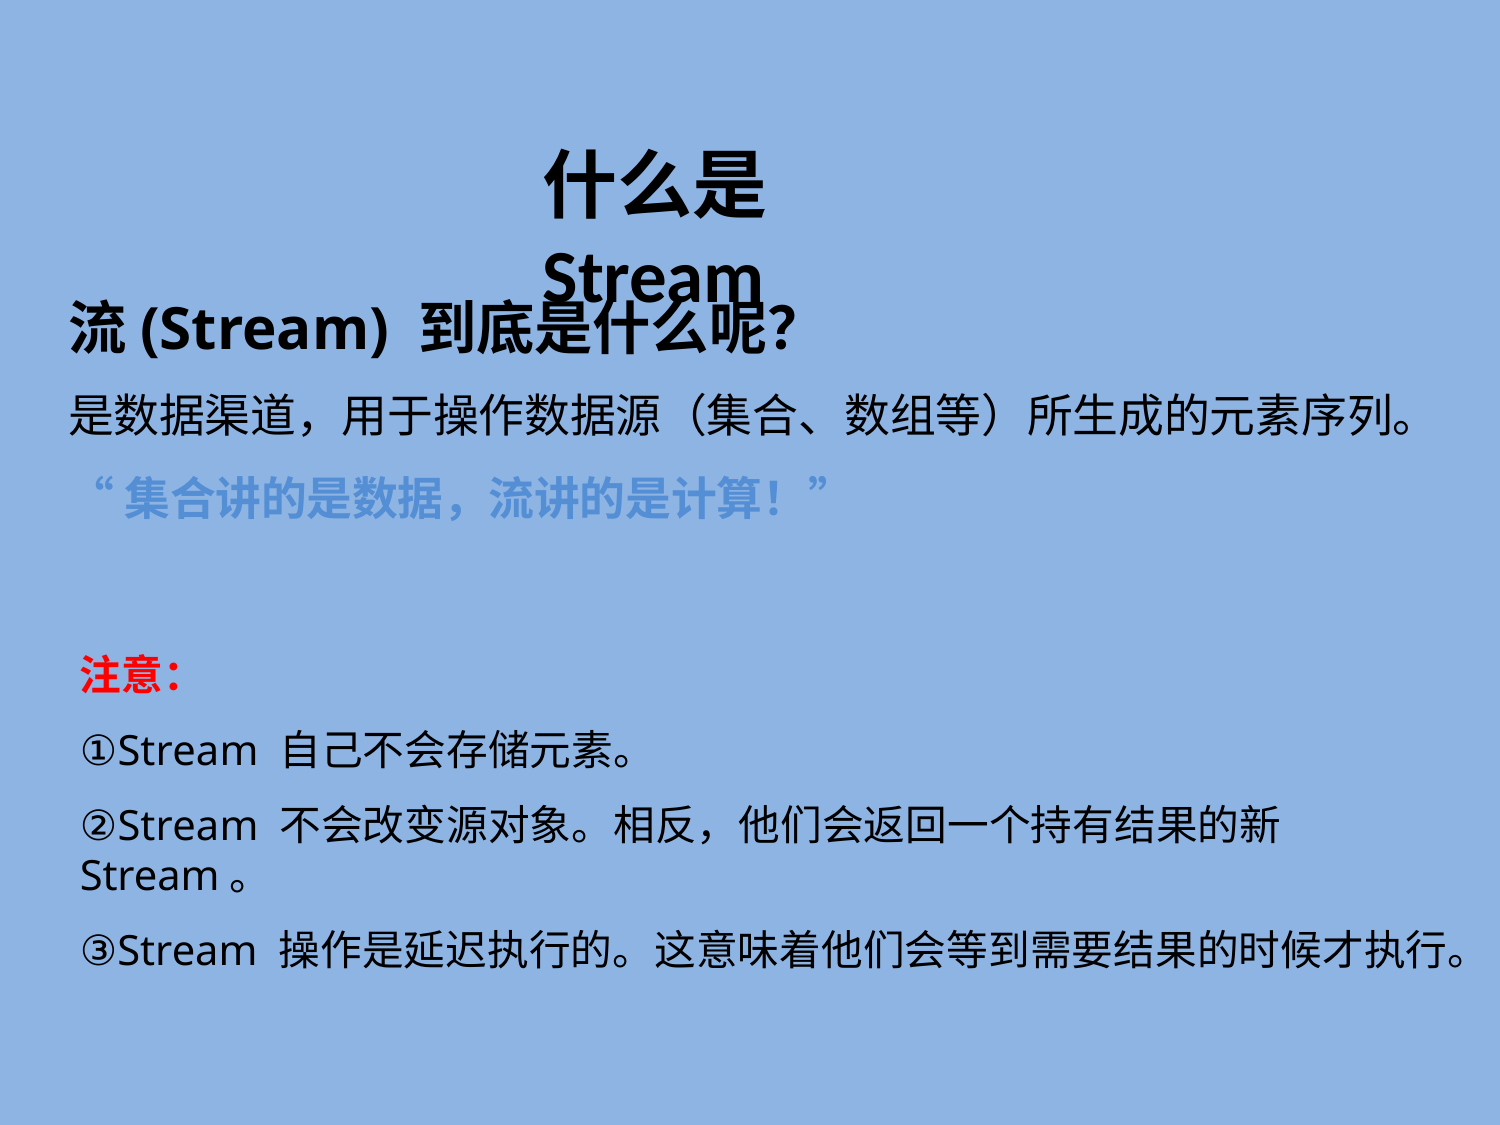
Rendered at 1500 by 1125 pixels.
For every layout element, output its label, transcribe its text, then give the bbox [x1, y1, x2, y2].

title 什么是Stream [540, 135, 1012, 255]
text_box 流(Stream) 到底是什么呢？ 是数据渠道，用于操作数据源（集合、数组等）所生成的元素序列。 “集合讲的是数据，流讲的是计算！” 注意： ①Stream 自己不会存储元素。 ②Stream 不会改变源对象。相反，他们会返回一个持有结果的新Stream。 ③Stream 操作是延迟执行的。这意味着他们会等到需要结果的时候才执行。 [65, 255, 1479, 974]
